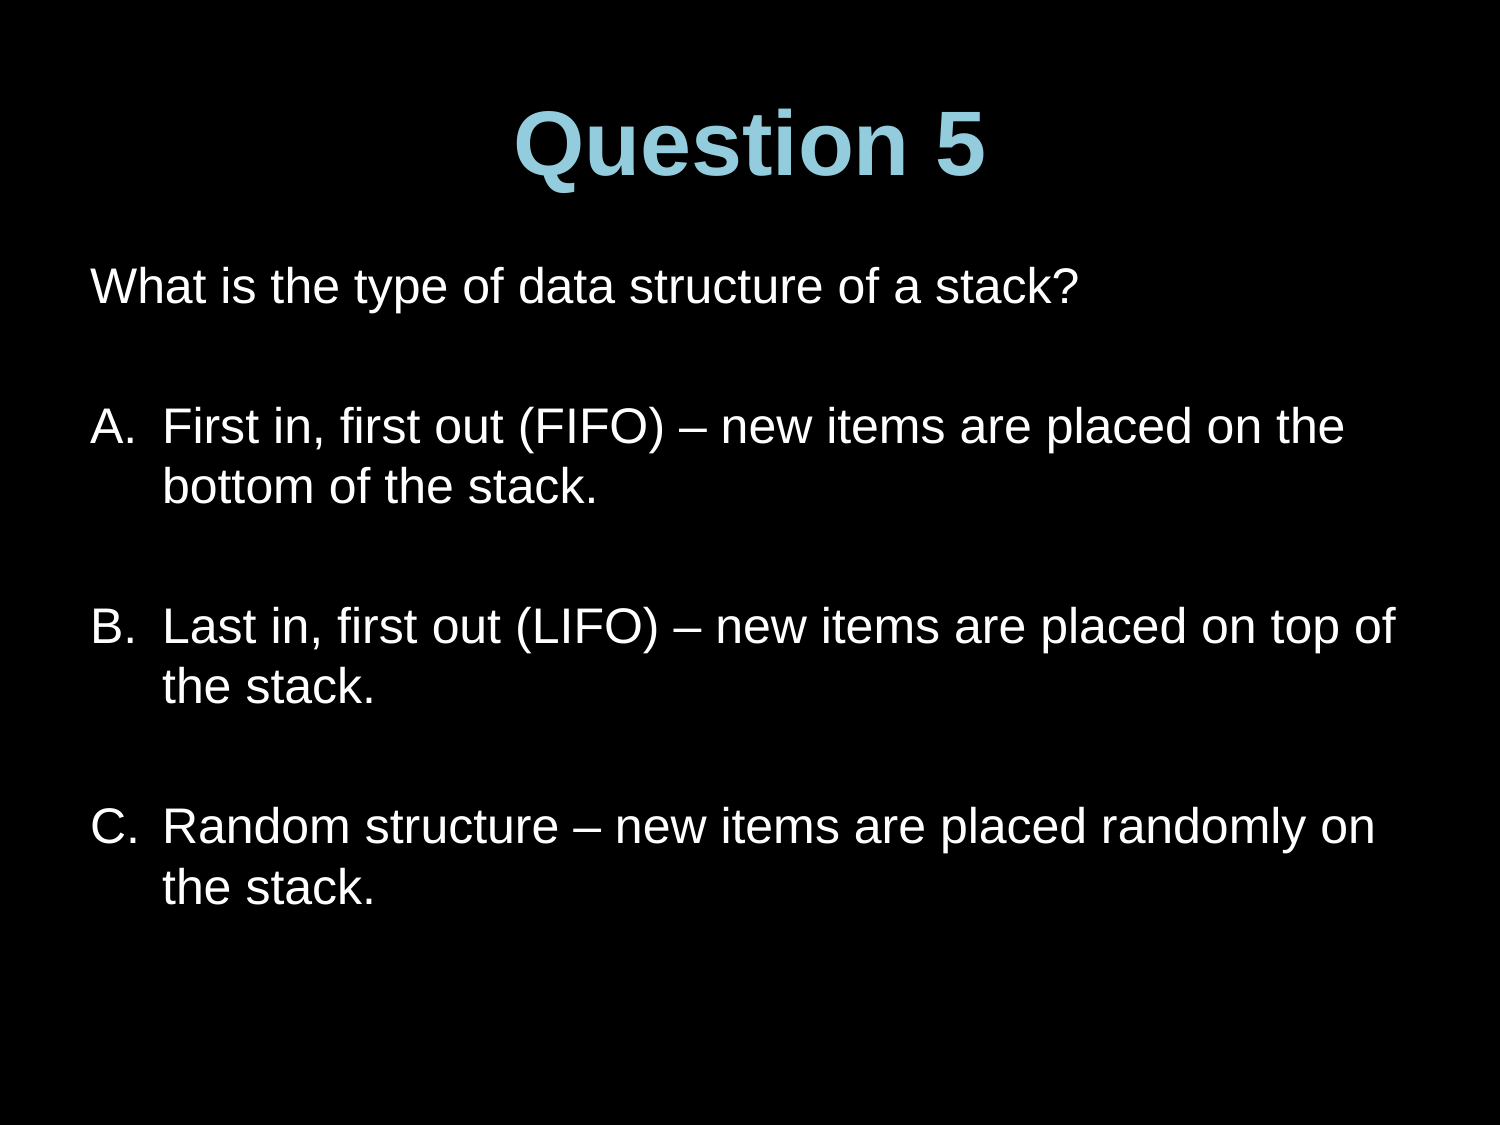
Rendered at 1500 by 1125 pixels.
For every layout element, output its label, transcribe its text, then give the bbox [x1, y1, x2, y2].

title Question 5 [74, 44, 1426, 233]
list What is the type of data structure of a stack? First in, first out (FIFO) – new items are placed on the bottom of the stack. Last in, first out (LIFO) – new items are placed on top of the stack. Random structure – new items are placed randomly on the stack. [74, 245, 1426, 1044]
